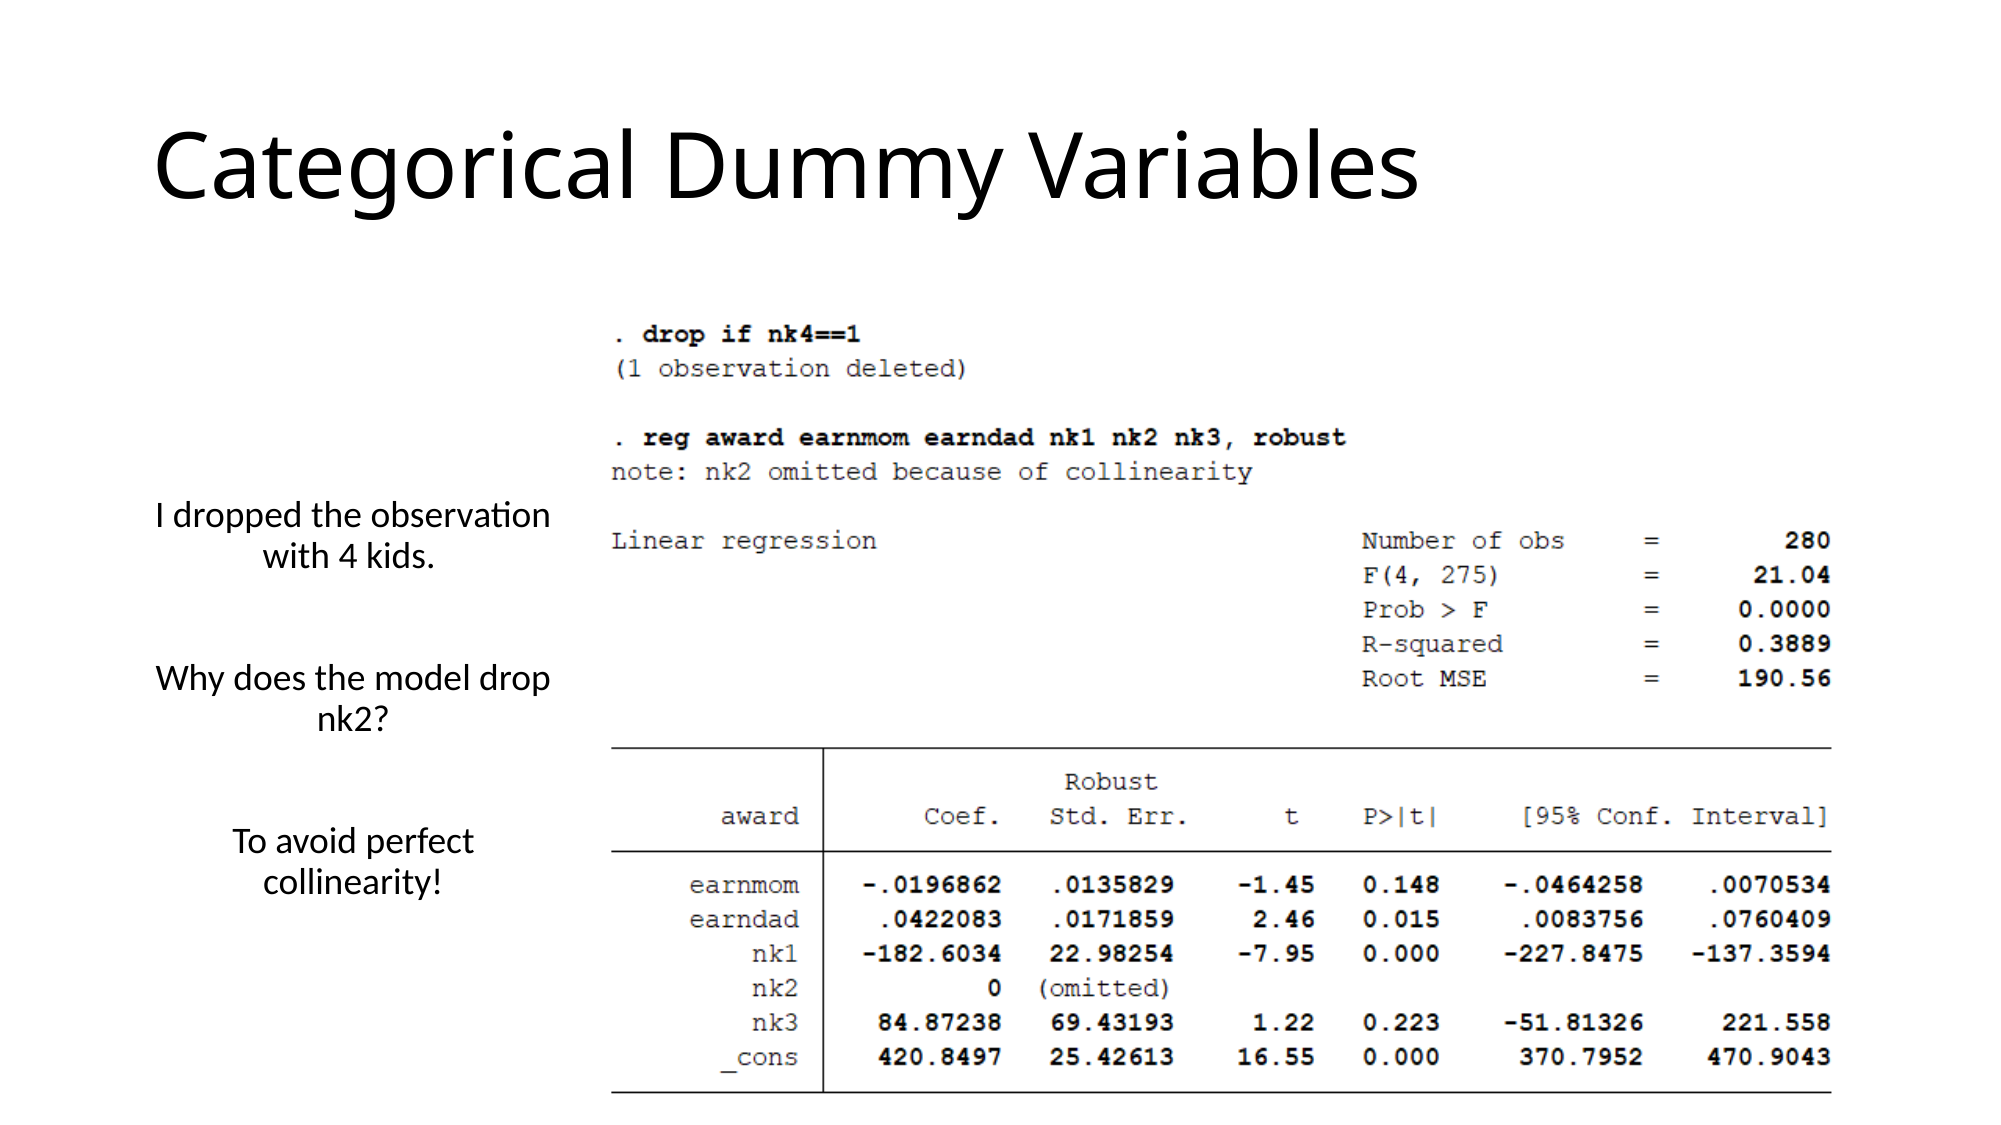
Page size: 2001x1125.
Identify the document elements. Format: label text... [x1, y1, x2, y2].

title Categorical Dummy Variables [137, 59, 1863, 278]
picture [610, 311, 1863, 1125]
list I dropped the observation with 4 kids. Why does the model drop nk2? To avoid perfect collinearity! [137, 299, 570, 1066]
